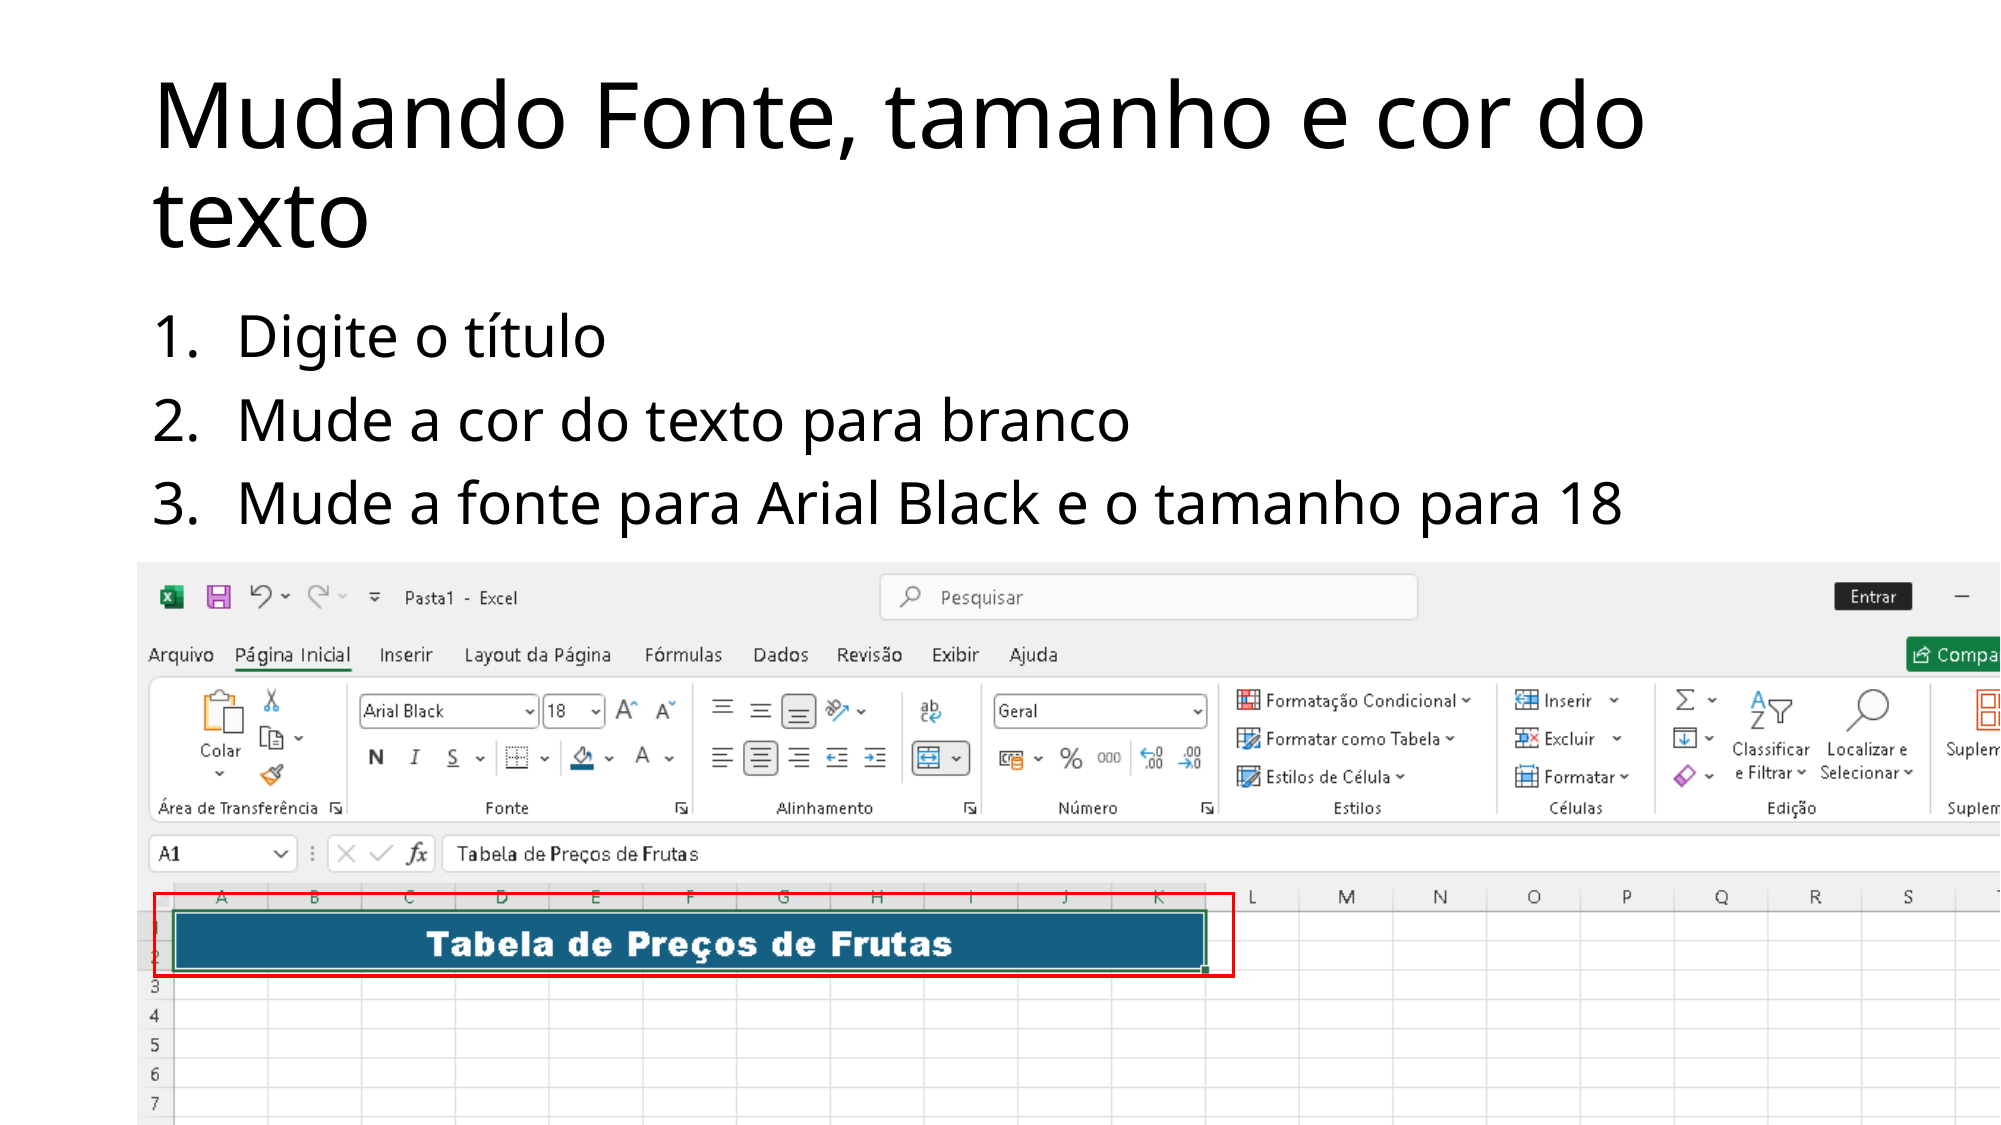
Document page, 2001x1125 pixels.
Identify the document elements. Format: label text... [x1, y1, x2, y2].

list Digite o título Mude a cor do texto para branco Mude a fonte para Arial Black e o tamanho para 18 [137, 299, 1863, 562]
picture [136, 562, 2000, 1125]
title Mudando Fonte, tamanho e cor do texto [137, 59, 1863, 278]
